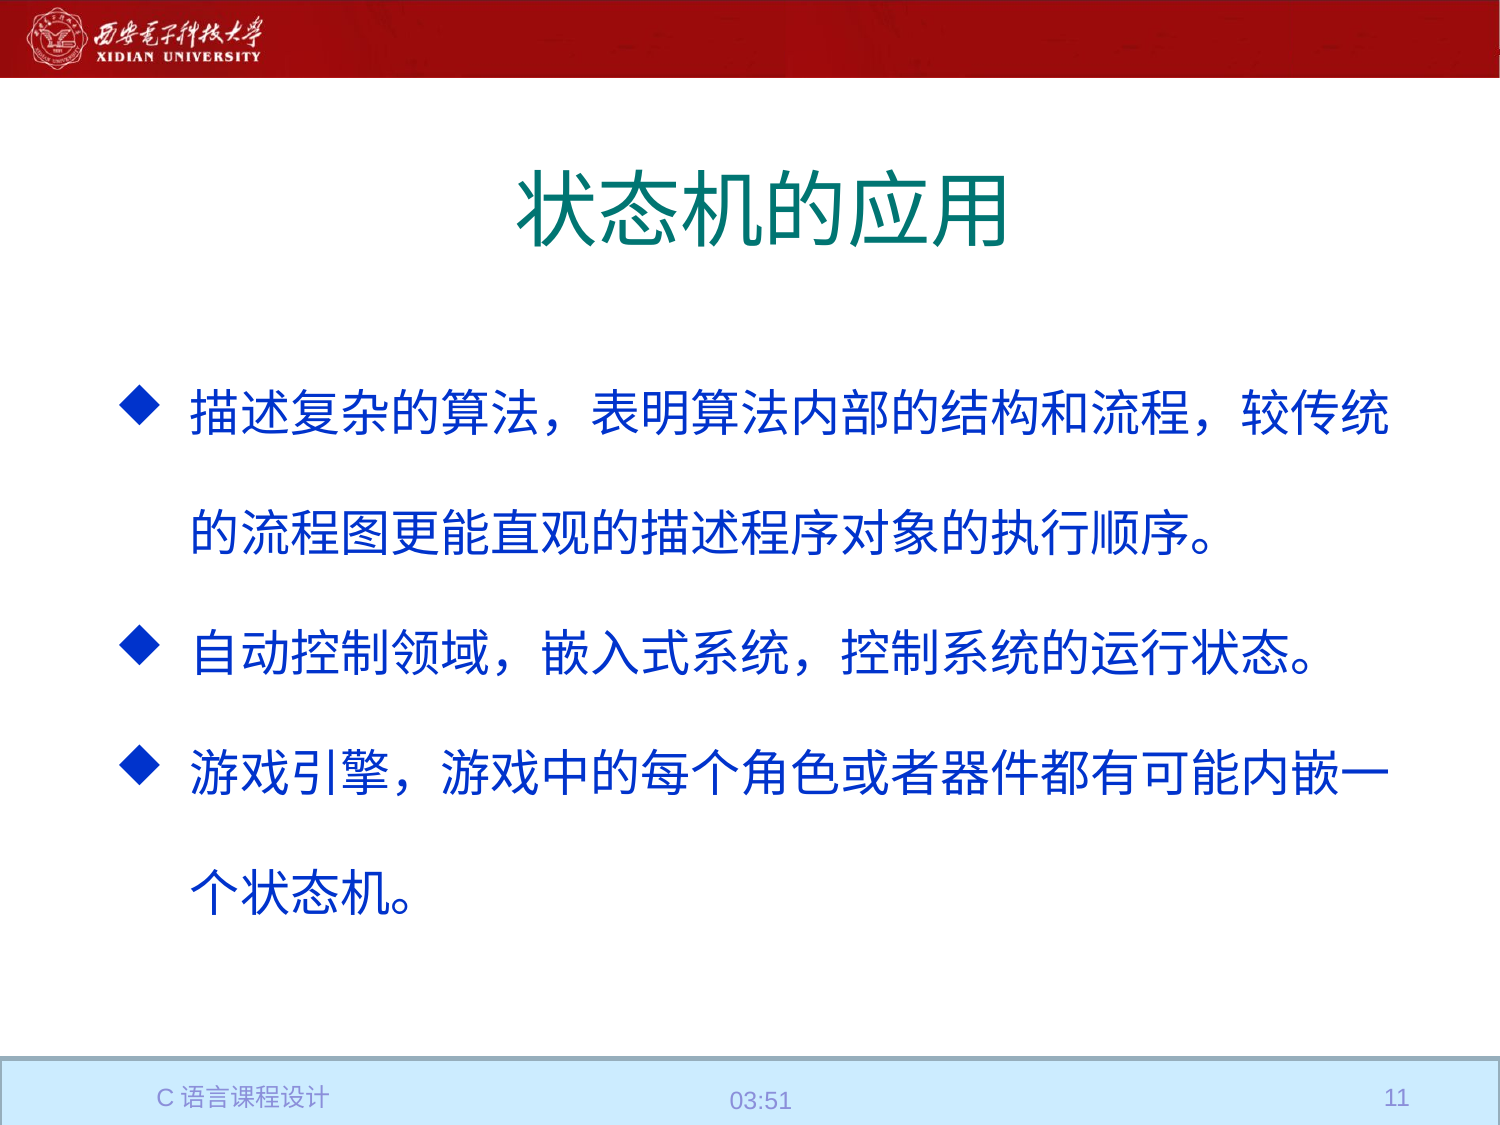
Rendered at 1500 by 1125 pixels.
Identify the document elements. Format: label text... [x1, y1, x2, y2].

text_box 描述复杂的算法，表明算法内部的结构和流程，较传统的流程图更能直观的描述程序对象的执行顺序。 自动控制领域，嵌入式系统，控制系统的运行状态。 游戏引擎，游戏中的每个角色或者器件都有可能内嵌一个状态机。 [100, 314, 1436, 930]
picture [0, 0, 1500, 78]
slide_number 11 [1074, 1066, 1425, 1125]
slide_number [714, 1069, 1065, 1125]
title 状态机的应用 [57, 125, 1471, 290]
footer C语言课程设计 [5, 1066, 481, 1125]
